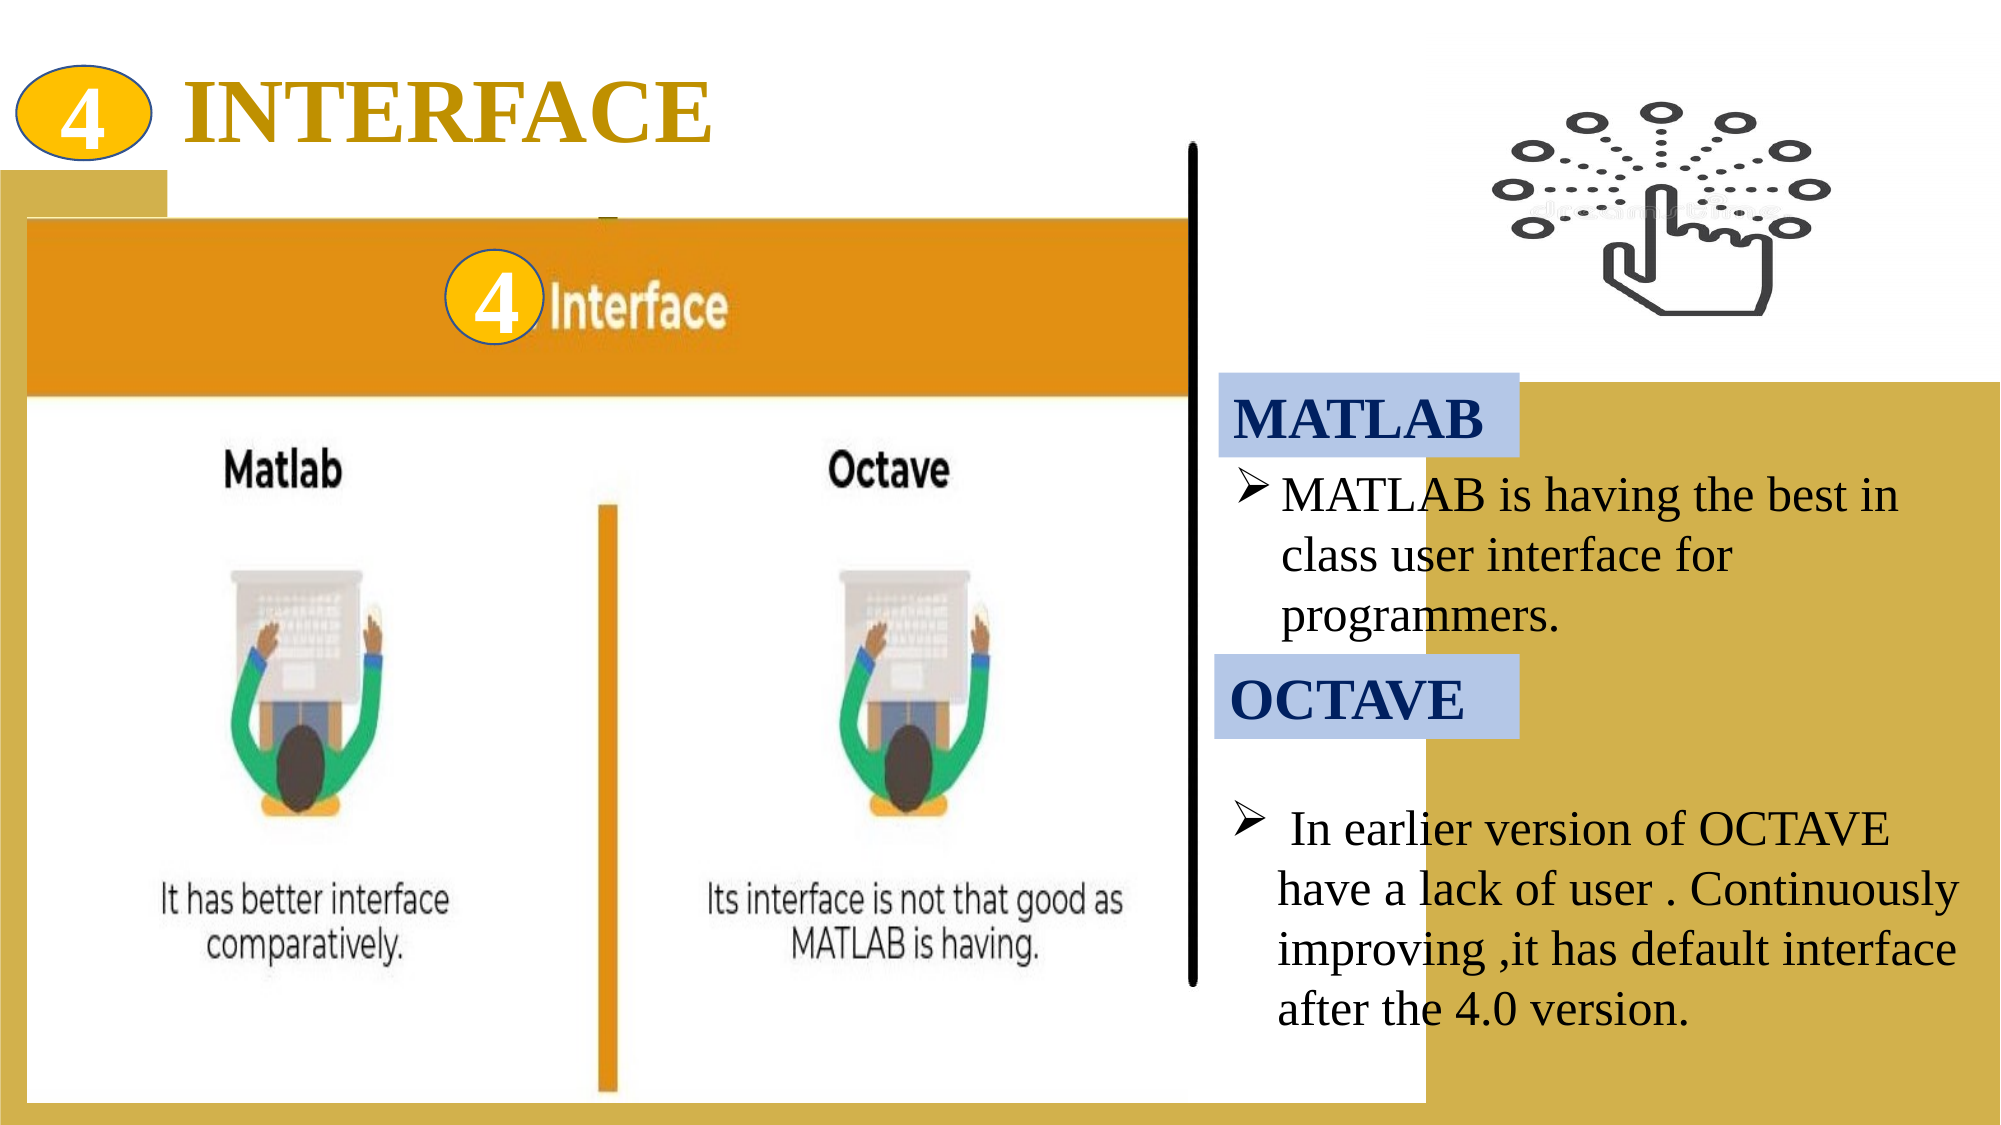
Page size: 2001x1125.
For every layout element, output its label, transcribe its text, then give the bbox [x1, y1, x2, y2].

picture [27, 2, 2000, 1103]
text_box OCTAVE [1426, 654, 1520, 739]
text_box MATLAB [1426, 382, 1520, 453]
text_box [0, 170, 2000, 1125]
text_box MATLAB is having the best in class user interface for programmers. [1426, 453, 1941, 649]
text_box 4 [15, 64, 153, 162]
text_box In earlier version of OCTAVE have a lack of user . Continuously improving ,it has default interface after the 4.0 version. [1426, 787, 2000, 1043]
text_box INTERFACE [167, 5, 957, 217]
